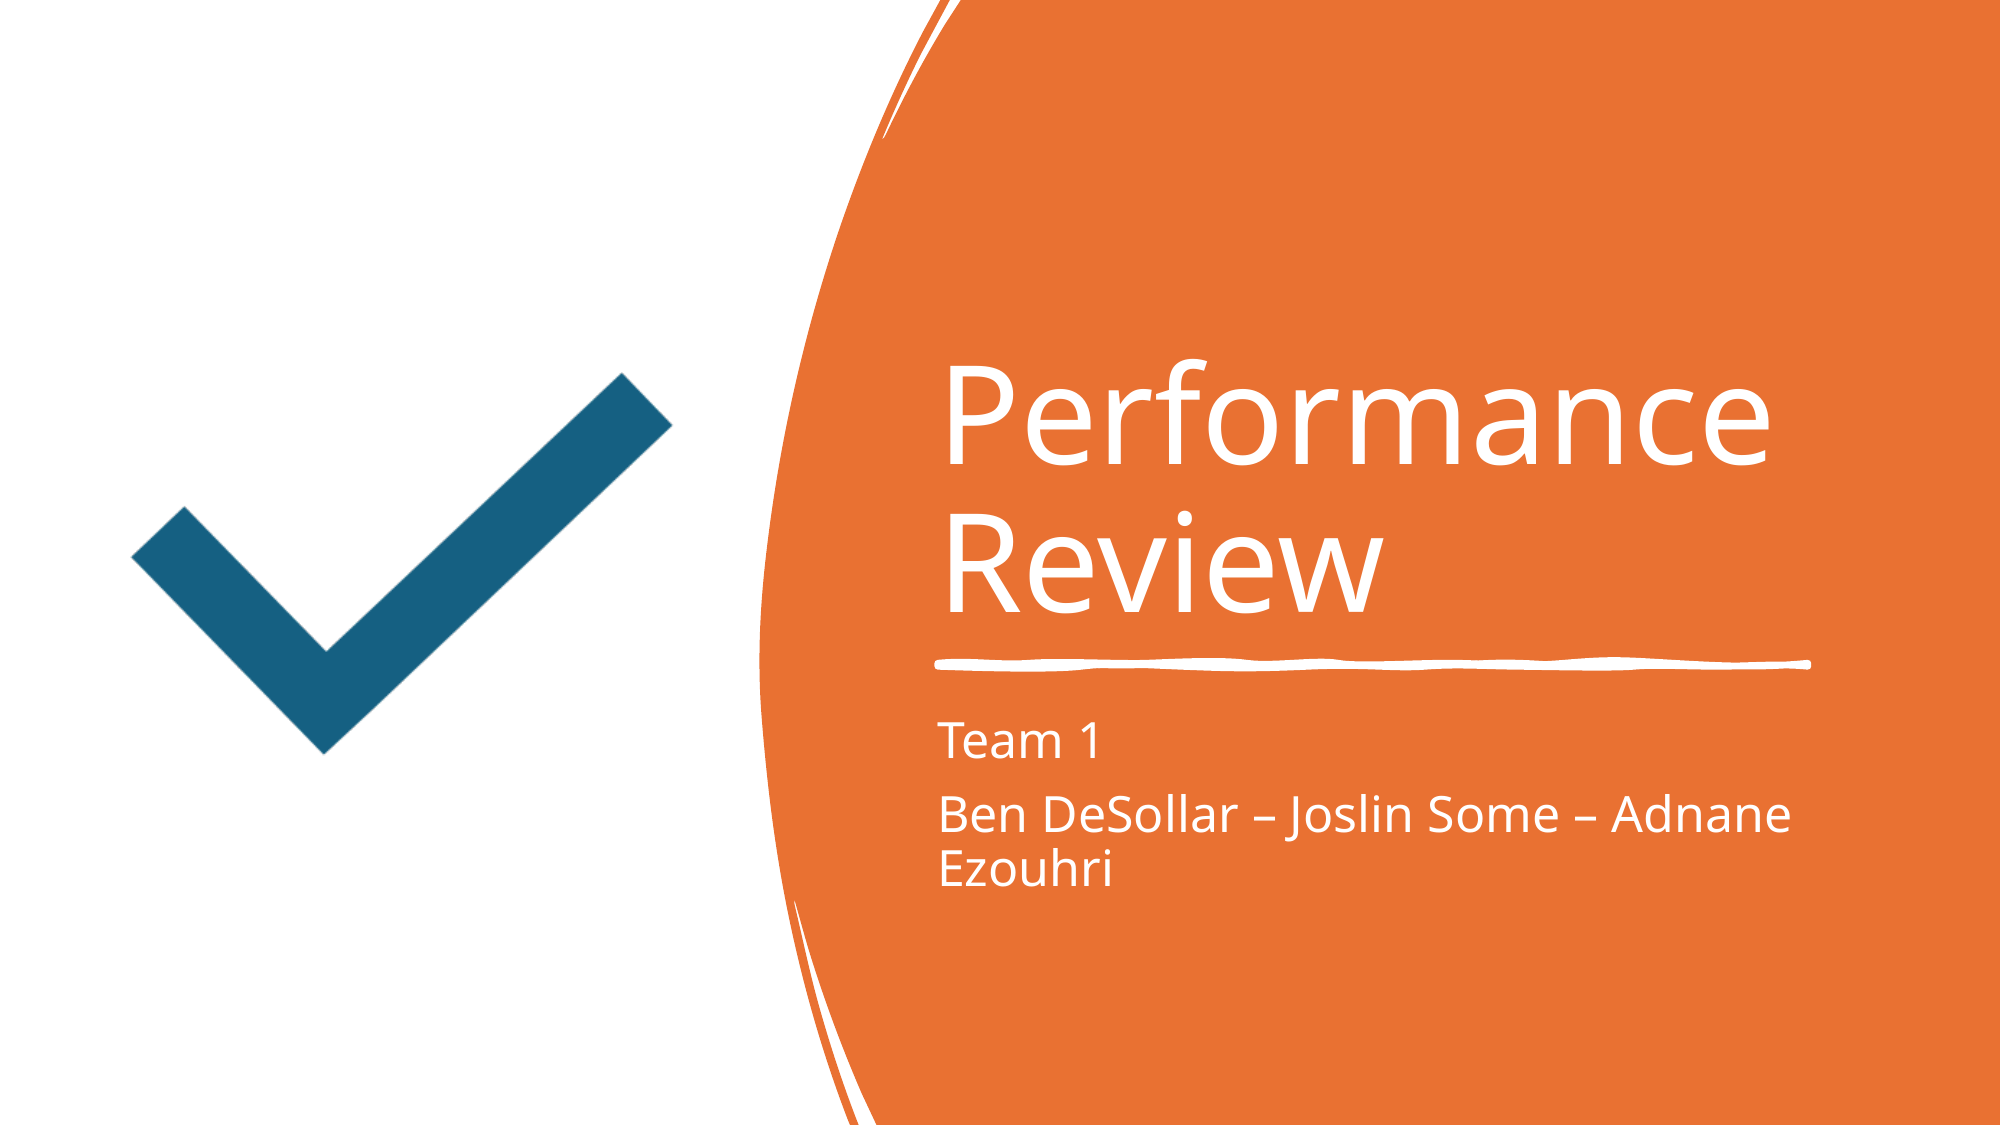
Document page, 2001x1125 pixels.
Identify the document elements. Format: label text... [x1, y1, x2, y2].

text_box [936, 659, 1810, 670]
text_box [0, 0, 939, 1125]
picture [124, 285, 679, 840]
subtitle Team 1 Ben DeSollar – Joslin Some – Adnane Ezouhri [922, 707, 1849, 985]
text_box [759, 0, 2000, 1125]
title Performance Review [922, 125, 1849, 650]
text_box [889, 0, 960, 125]
